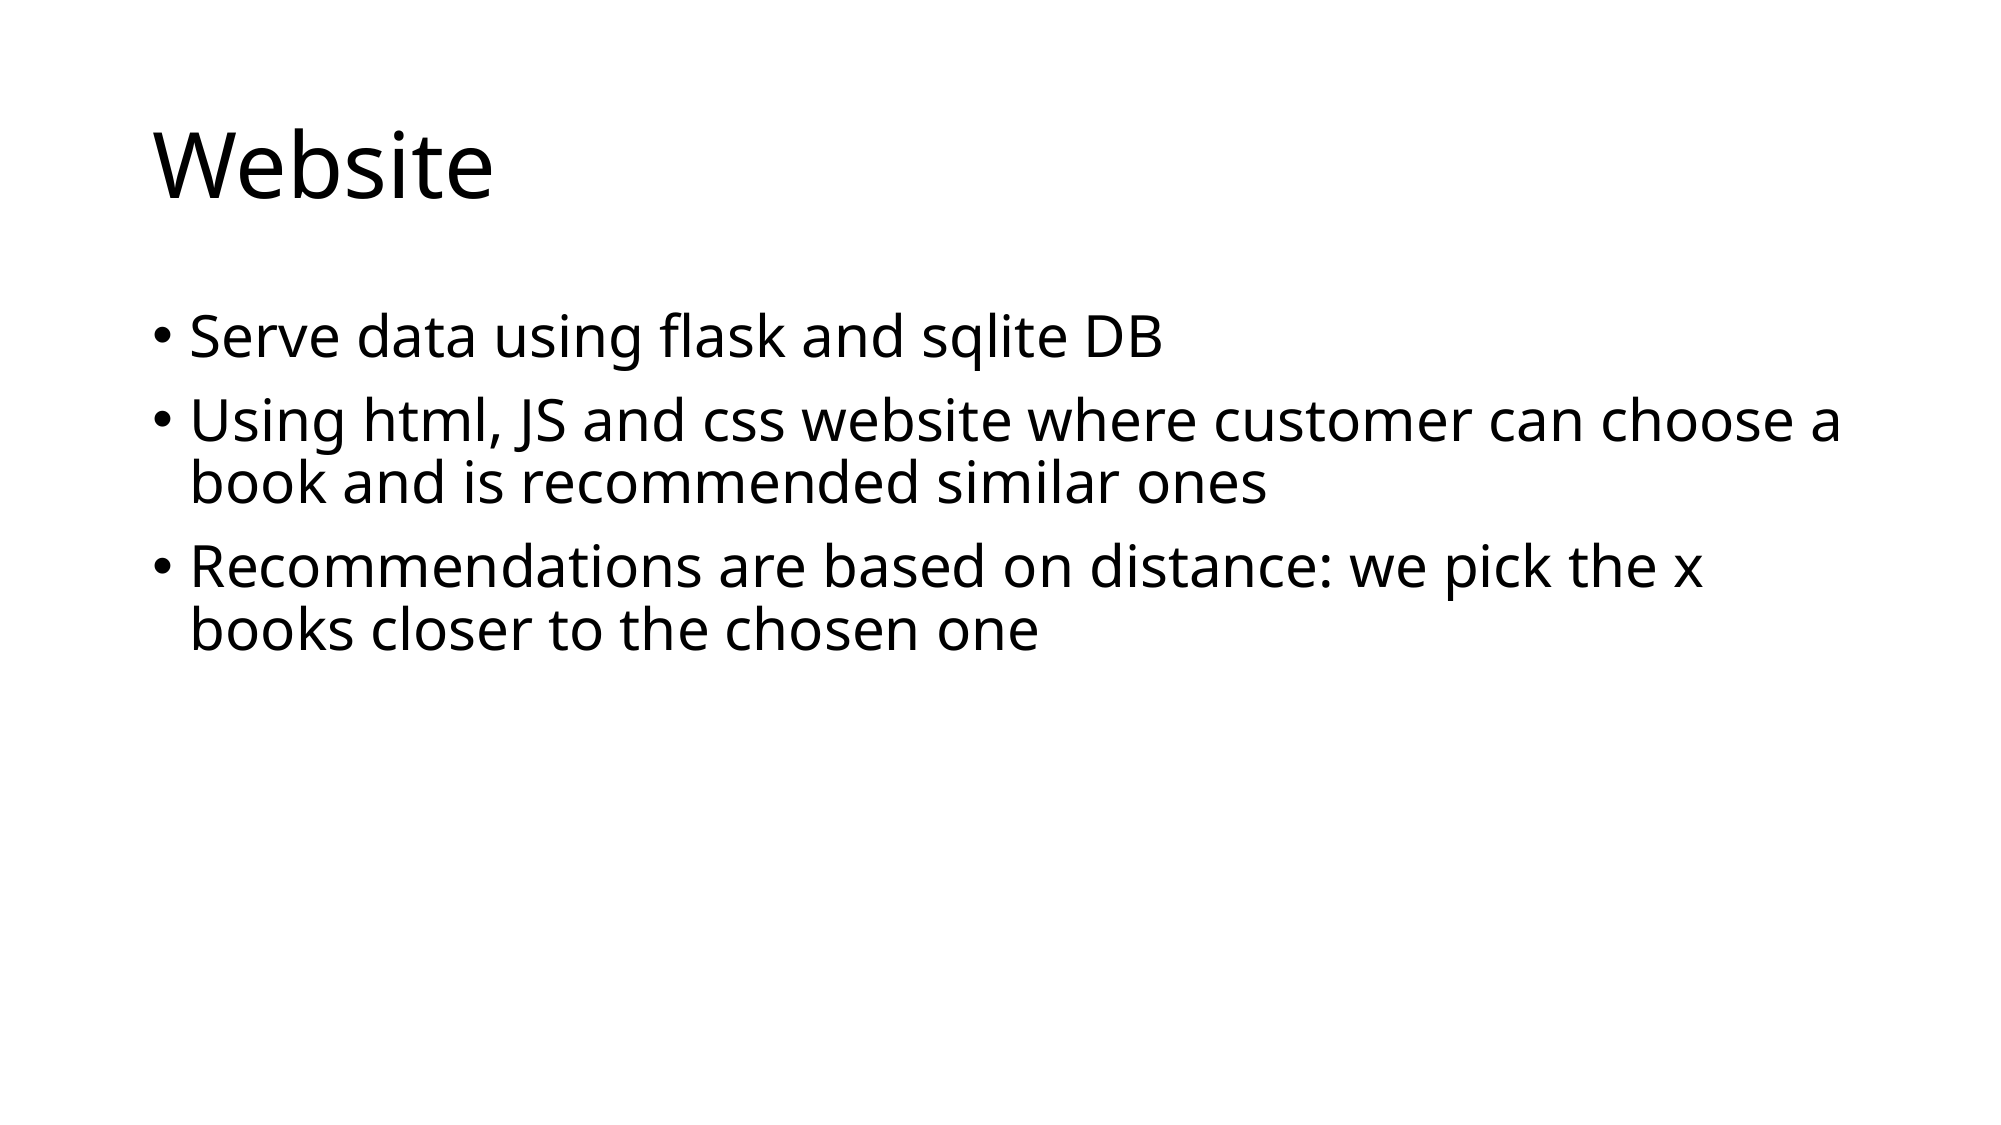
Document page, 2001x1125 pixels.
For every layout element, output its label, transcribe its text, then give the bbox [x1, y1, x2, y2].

title Website [137, 59, 1863, 278]
list Serve data using flask and sqlite DB Using html, JS and css website where customer can choose a book and is recommended similar ones Recommendations are based on distance: we pick the x books closer to the chosen one [137, 299, 1863, 1014]
